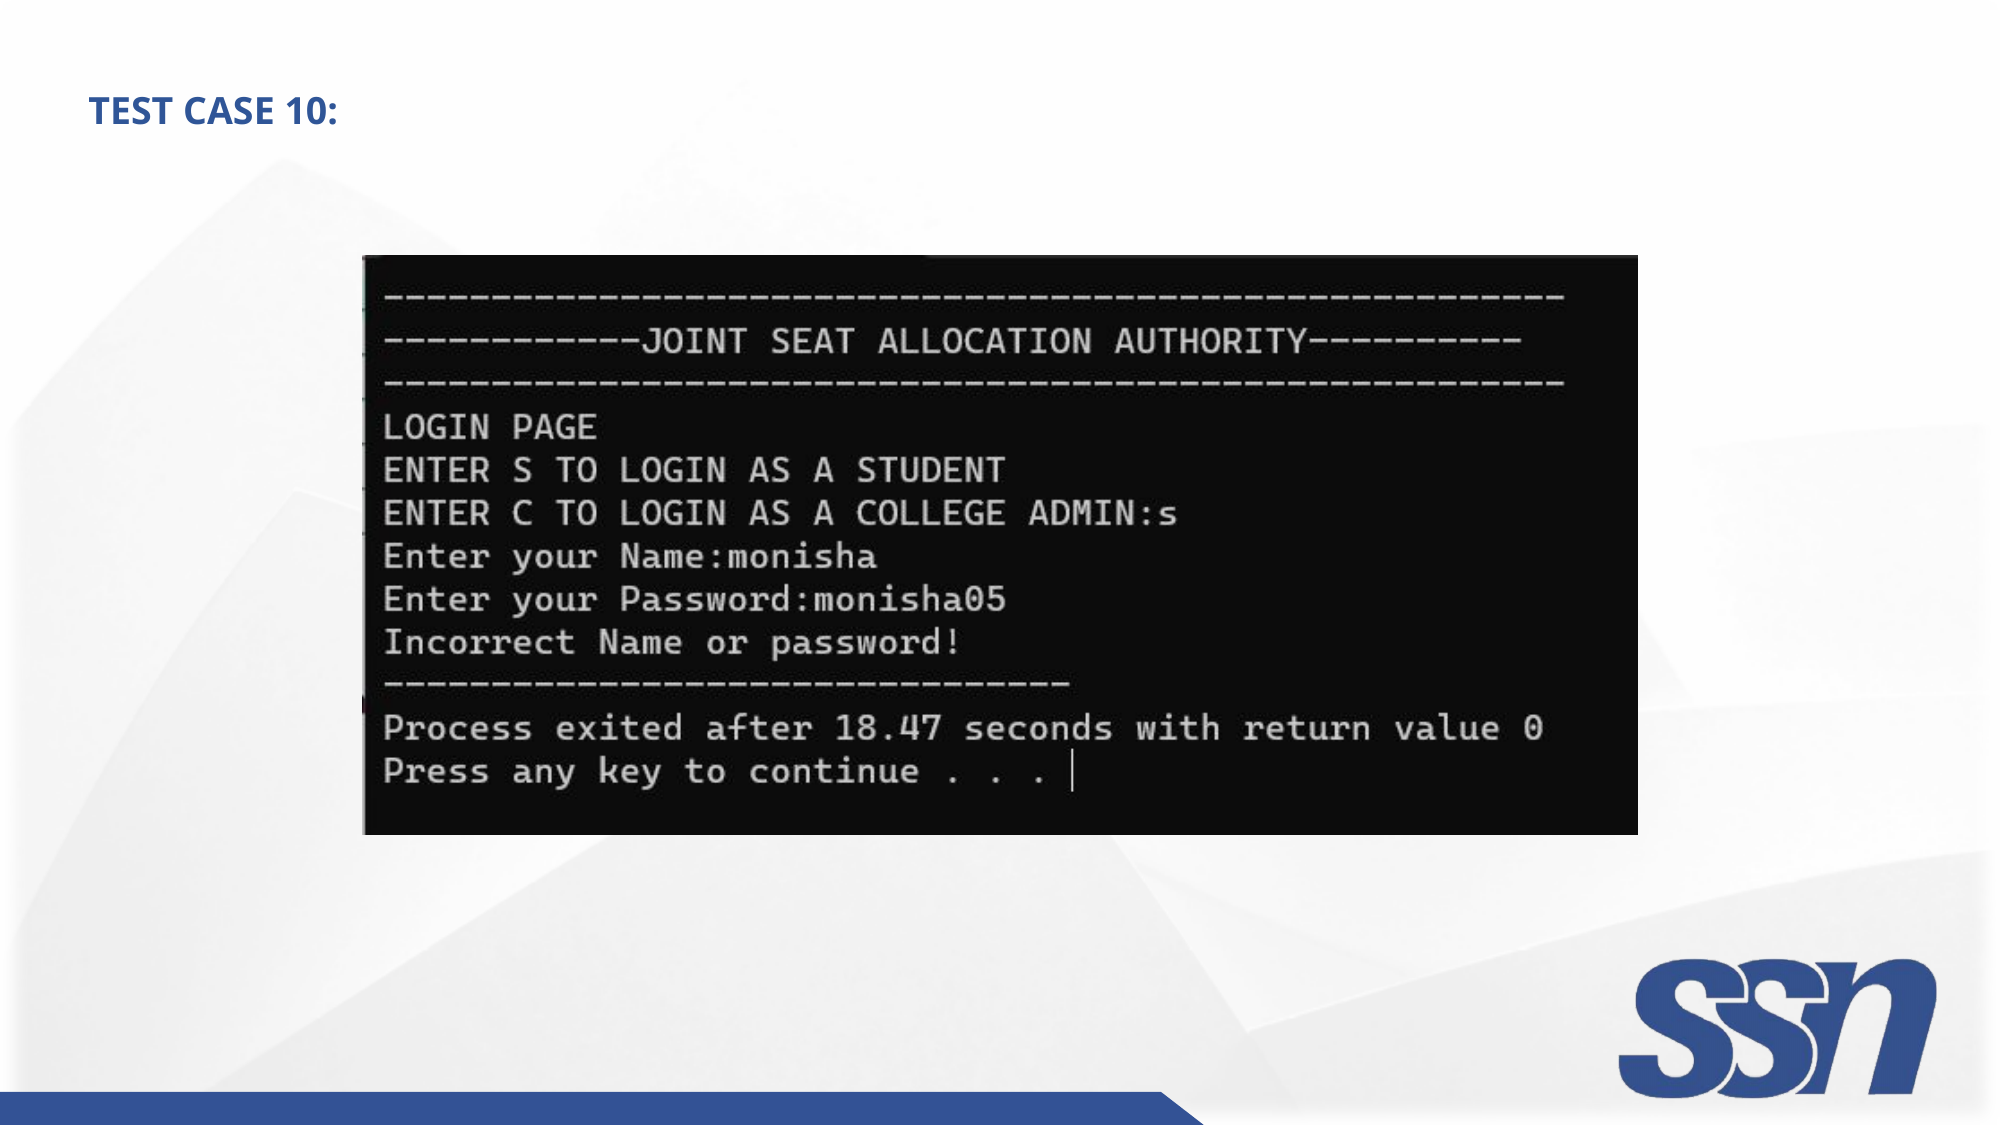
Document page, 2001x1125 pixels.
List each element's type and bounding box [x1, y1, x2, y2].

picture [0, 0, 2000, 1125]
text_box [0, 958, 1937, 1125]
